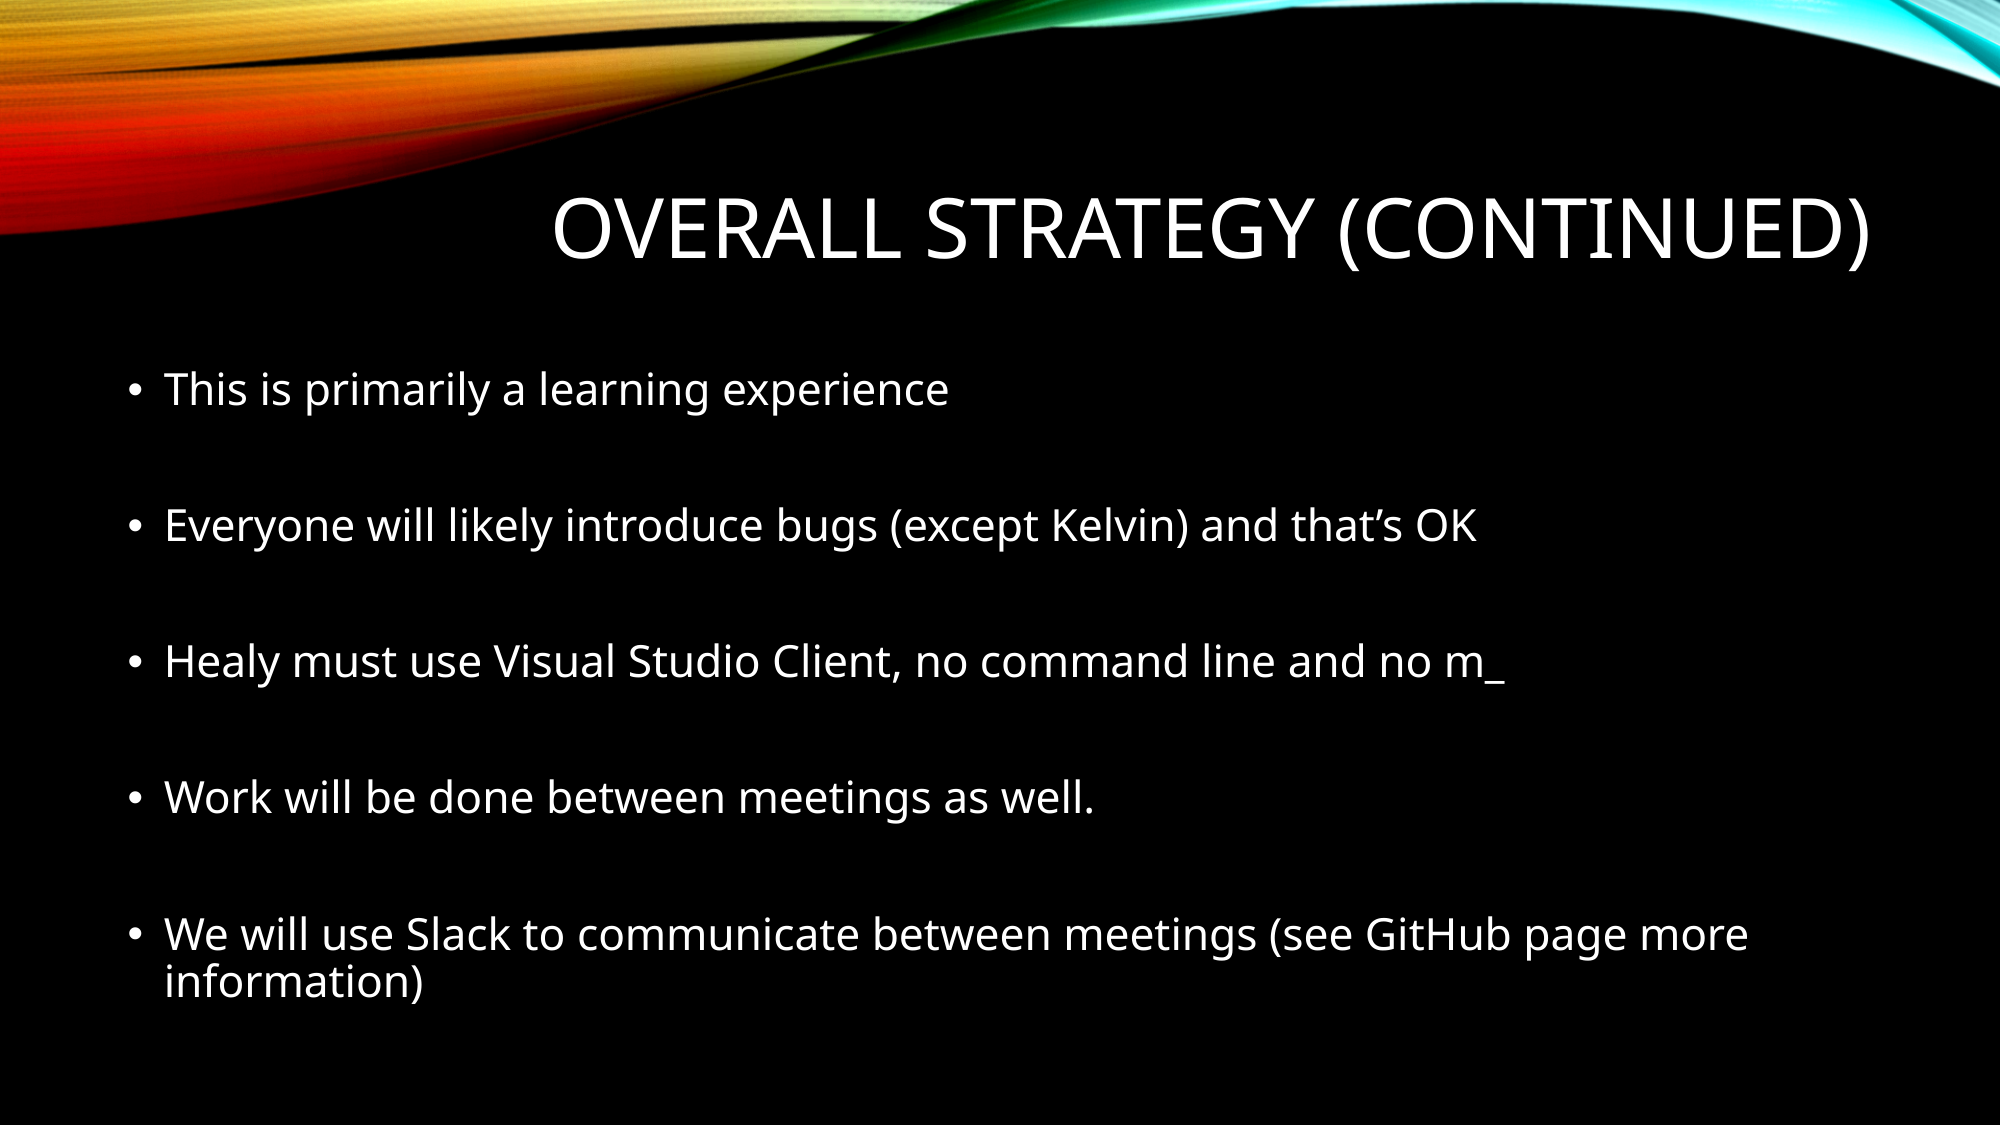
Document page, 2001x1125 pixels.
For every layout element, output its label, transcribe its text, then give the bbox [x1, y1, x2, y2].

picture [0, 0, 2000, 237]
title Overall strategy (continued) [474, 125, 1888, 338]
list This is primarily a learning experience Everyone will likely introduce bugs (except Kelvin) and that’s OK Healy must use Visual Studio Client, no command line and no m_ Work will be done between meetings as well. We will use Slack to communicate between meetings (see GitHub page more information) [112, 360, 1888, 1021]
